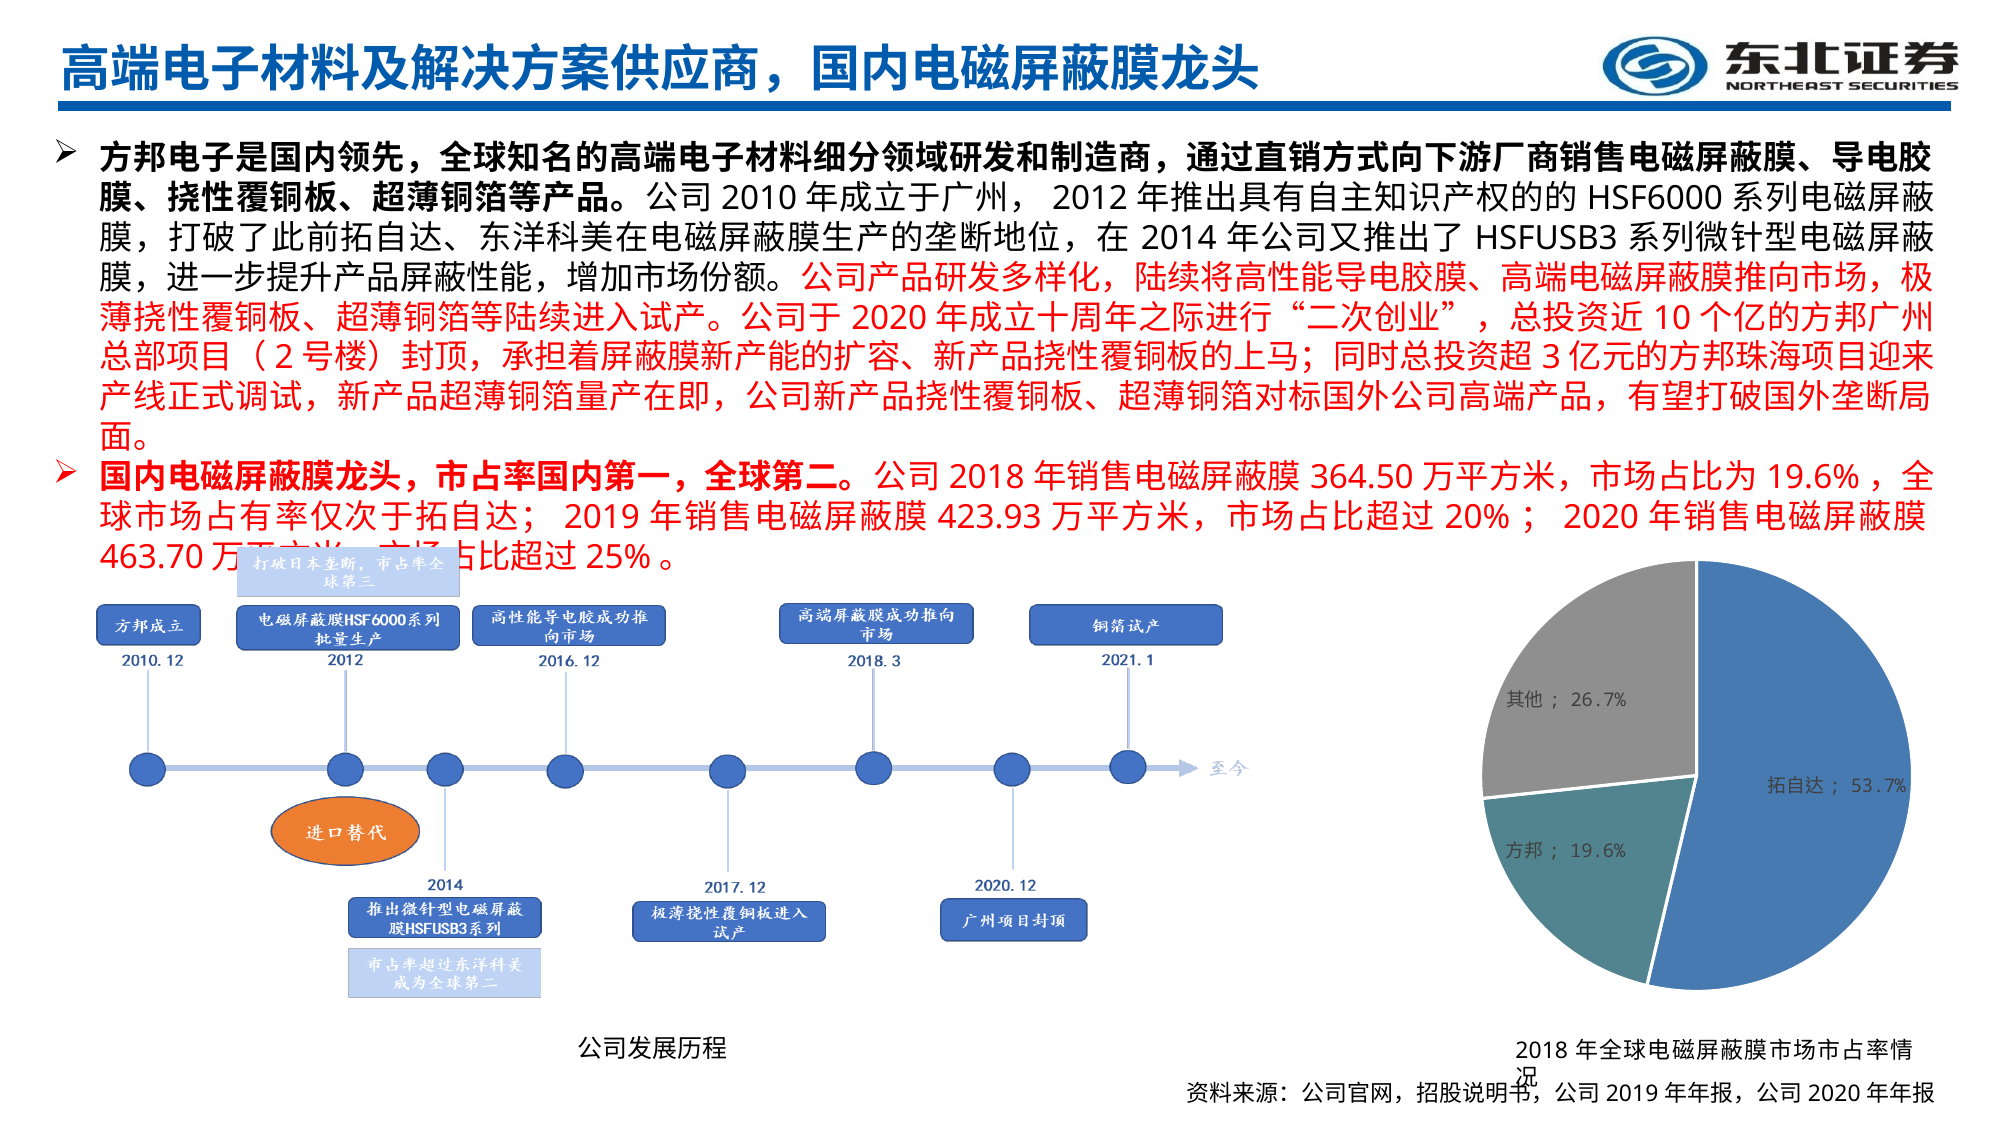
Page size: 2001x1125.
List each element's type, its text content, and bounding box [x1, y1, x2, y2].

text_box 公司发展历程 [508, 1025, 798, 1071]
text_box 方邦电子是国内领先，全球知名的高端电子材料细分领域研发和制造商，通过直销方式向下游厂商销售电磁屏蔽膜、导电胶膜、挠性覆铜板、超薄铜箔等产品。公司2010年成立于广州，2012年推出具有自主知识产权的的HSF6000系列电磁屏蔽膜，打破了此前拓自达、东洋科美在电磁屏蔽膜生产的垄断地位，在2014年公司又推出了HSFUSB3系列微针型电磁屏蔽膜，进一步提升产品屏蔽性能，增加市场份额。公司产品研发多样化，陆续将高性能导电胶膜、高端电磁屏蔽膜推向市场，极薄挠性覆铜板、超薄铜箔等陆续进入试产。公司于2020年成立十周年之际进行“二次创业”，总投资近10个亿的方邦广州总部项目（2号楼）封顶，承担着屏蔽膜新产能的扩容、新产品挠性覆铜板的上马；同时总投资超3亿元的方邦珠海项目迎来产线正式调试，新产品超薄铜箔量产在即，公司新产品挠性覆铜板、超薄铜箔对标国外公司高端产品，有望打破国外垄断局面。 国内电磁屏蔽膜龙头，市占率国内第一，全球第二。公司2018年销售电磁屏蔽膜364.50万平方米，市场占比为19.6%，全球市场占有率仅次于拓自达；2019年销售电磁屏蔽膜423.93万平方米，市场占比超过20%；2020年销售电磁屏蔽膜463.70万平方米，市场占比超过25%。 [38, 128, 1950, 583]
picture [96, 547, 1267, 1001]
chart [1321, 550, 2000, 1001]
text_box 资料来源：公司官网，招股说明书，公司2019年年报，公司2020年年报 [1070, 1070, 1950, 1114]
text_box 高端电子材料及解决方案供应商，国内电磁屏蔽膜龙头 [53, 29, 1646, 128]
text_box 2018年全球电磁屏蔽膜市场市占率情况 [1500, 1028, 1929, 1071]
picture [1646, 34, 1964, 98]
